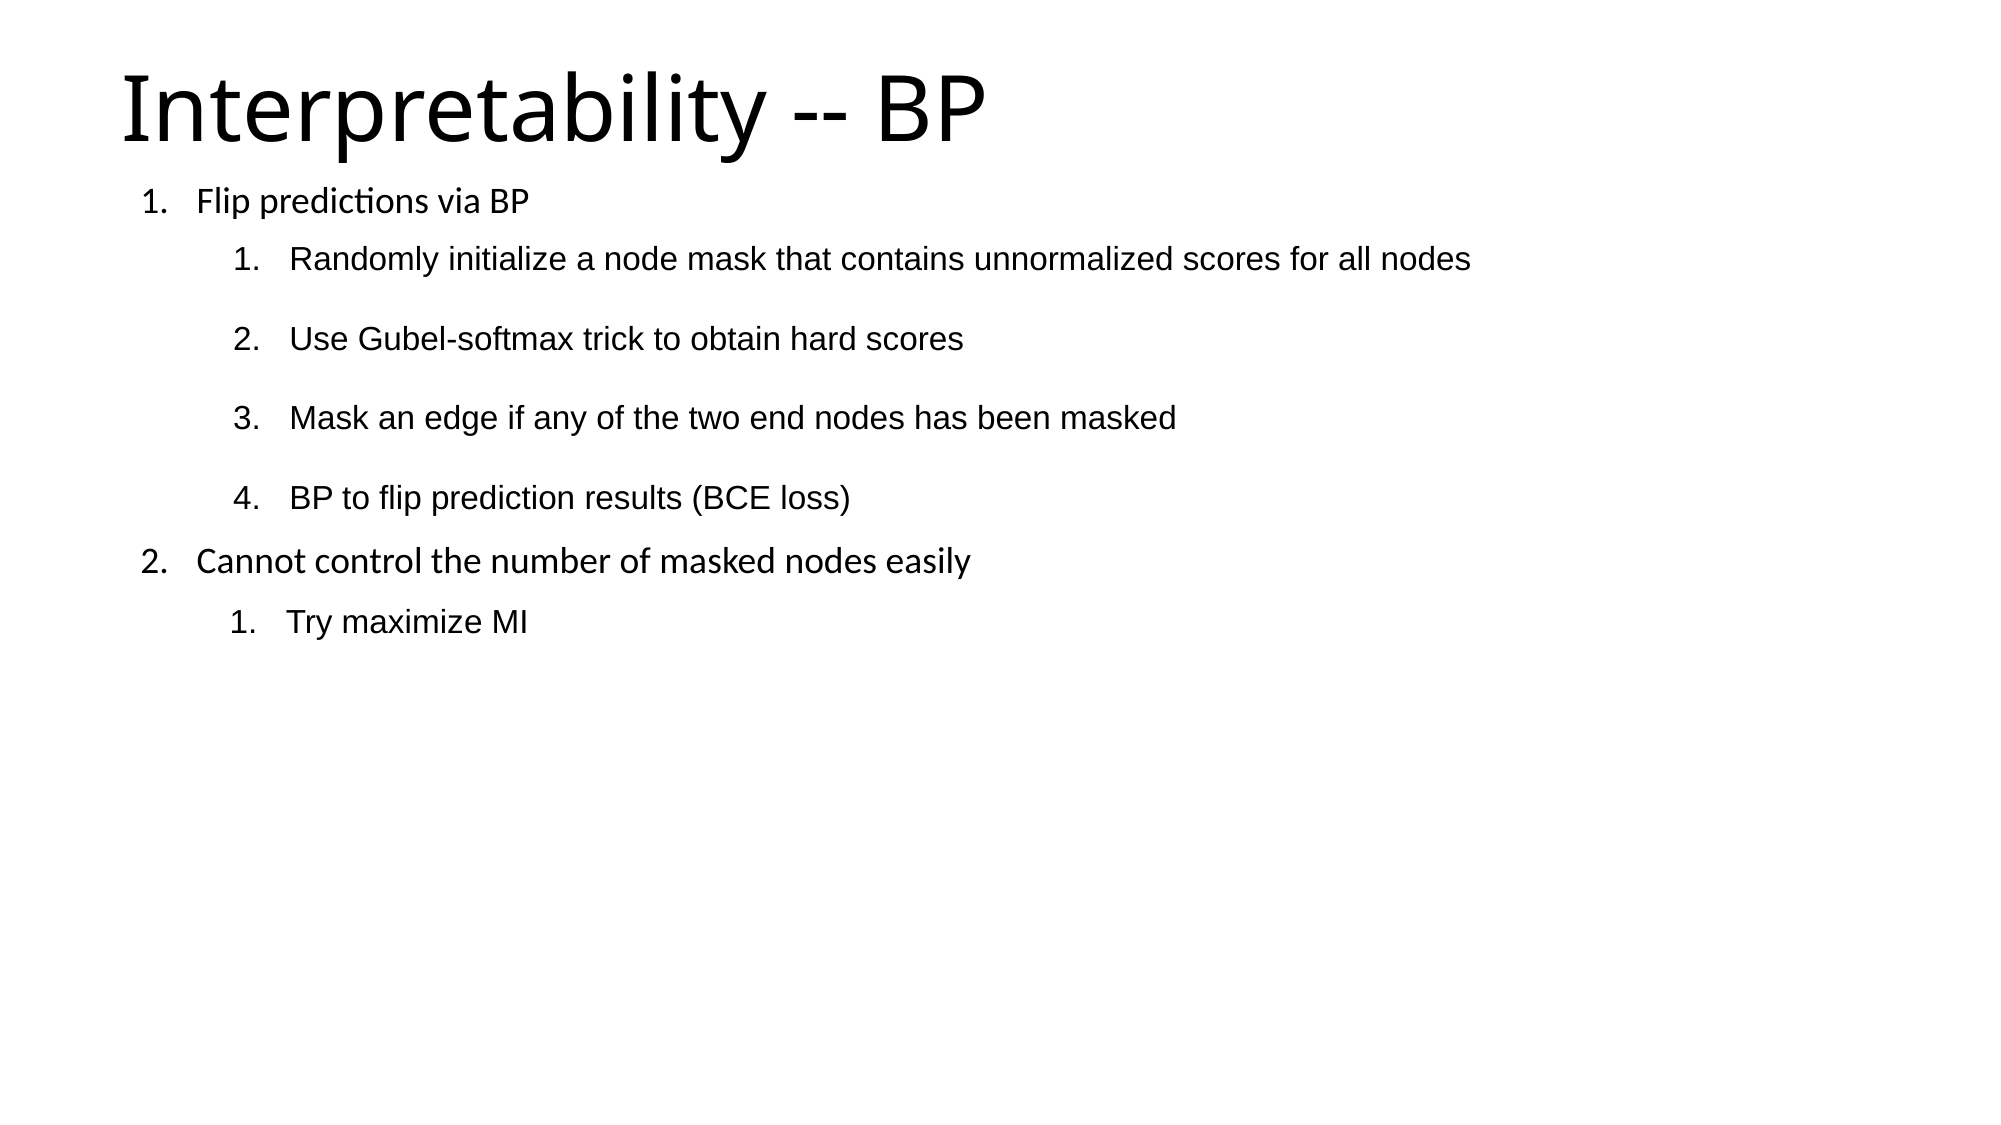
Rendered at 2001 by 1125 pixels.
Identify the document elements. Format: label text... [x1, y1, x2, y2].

text_box Flip predictions via BP Cannot control the number of masked nodes easily [132, 168, 1652, 589]
text_box Try maximize MI [222, 592, 537, 648]
title Interpretability -- BP [113, 3, 1840, 222]
text_box Randomly initialize a node mask that contains unnormalized scores for all nodes Use Gubel-softmax trick to obtain hard scores Mask an edge if any of the two end nodes has been masked BP to flip prediction results (BCE loss) [225, 229, 1481, 524]
